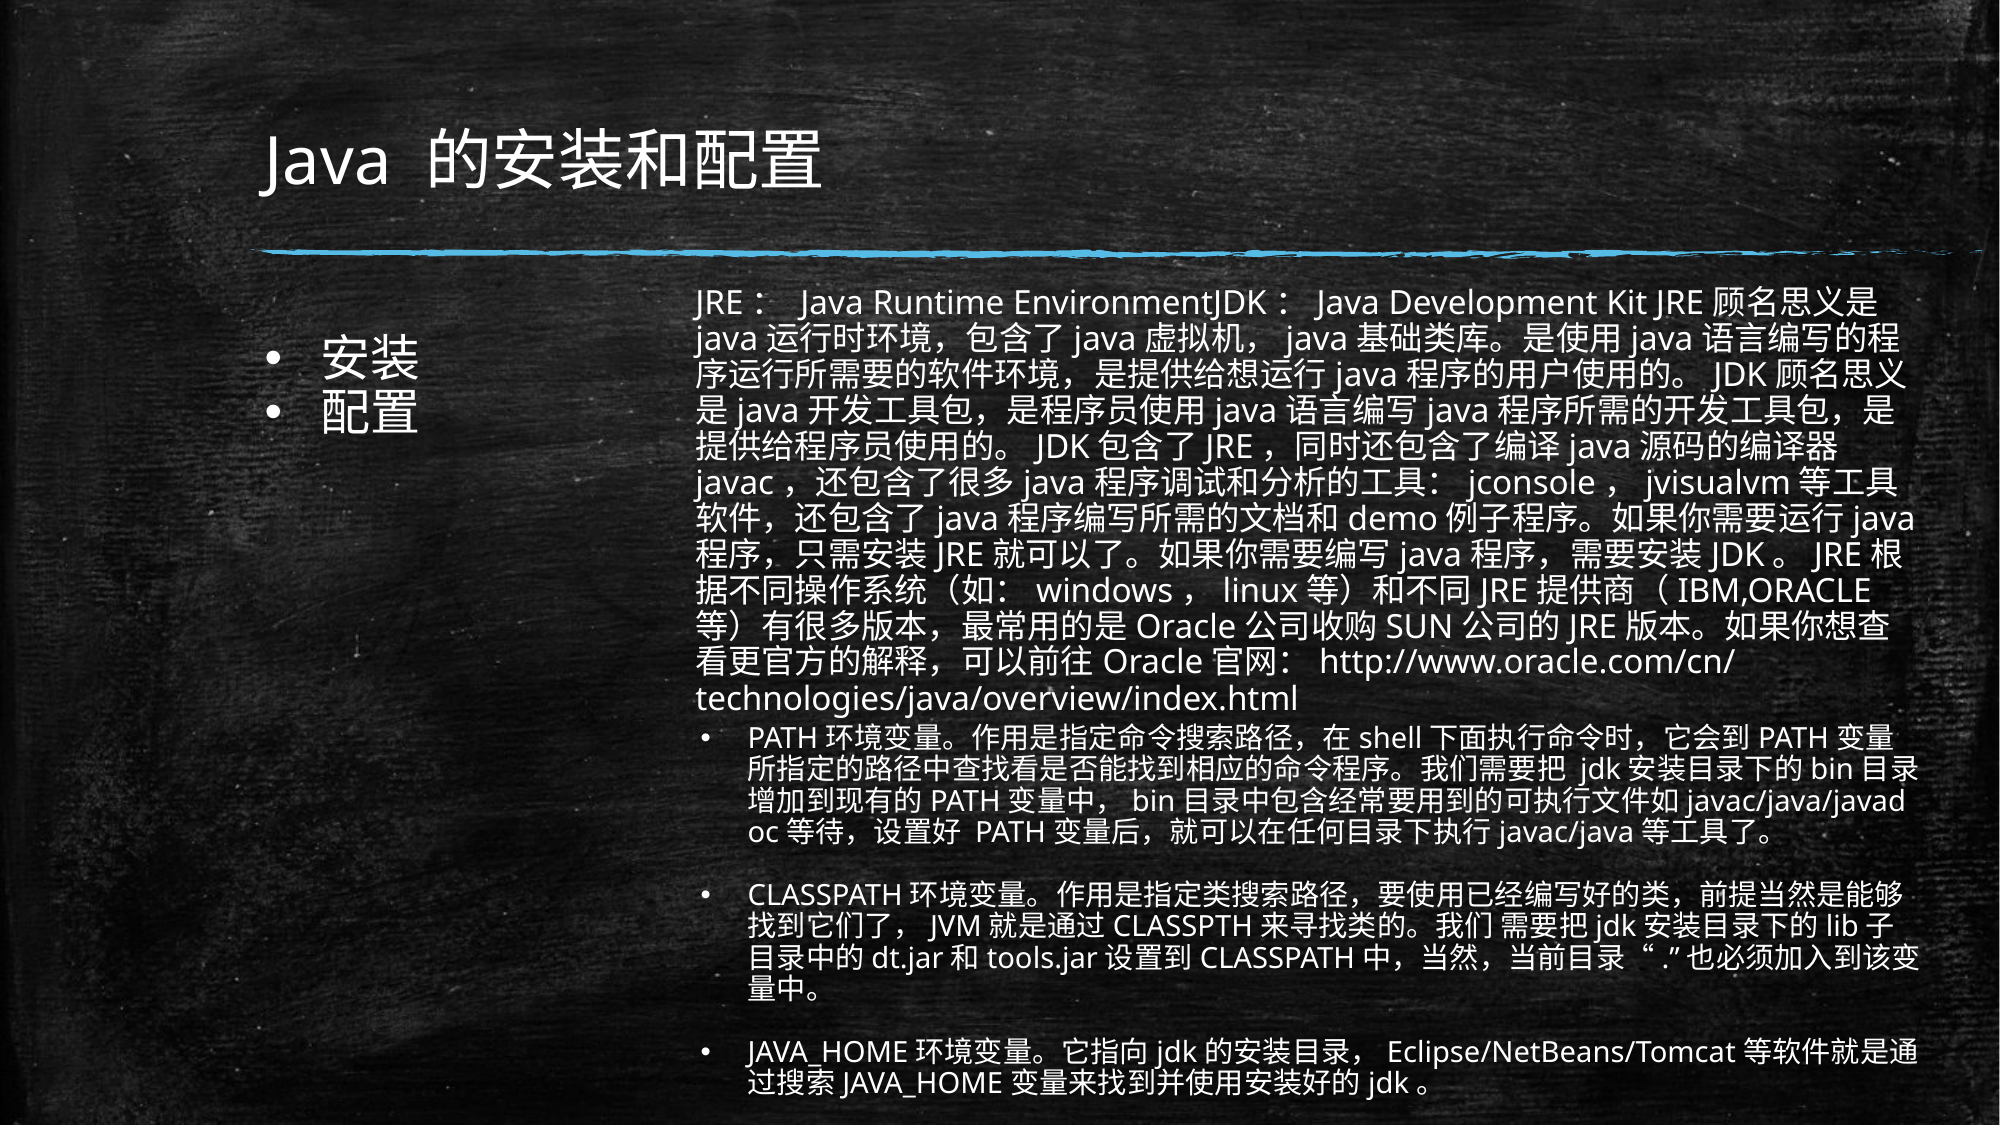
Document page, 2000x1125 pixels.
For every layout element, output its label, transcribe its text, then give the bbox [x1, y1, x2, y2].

text_box PATH环境变量。作用是指定命令搜索路径，在shell下面执行命令时，它会到PATH变量所指定的路径中查找看是否能找到相应的命令程序。我们需要把 jdk安装目录下的bin目录增加到现有的PATH变量中，bin目录中包含经常要用到的可执行文件如javac/java/javadoc等待，设置好 PATH变量后，就可以在任何目录下执行javac/java等工具了。 CLASSPATH环境变量。作用是指定类搜索路径，要使用已经编写好的类，前提当然是能够找到它们了，JVM就是通过CLASSPTH来寻找类的。我们 需要把jdk安装目录下的lib子目录中的dt.jar和tools.jar设置到CLASSPATH中，当然，当前目录“.”也必须加入到该变量中。 JAVA_HOME环境变量。它指向jdk的安装目录，Eclipse/NetBeans/Tomcat等软件就是通过搜索JAVA_HOME变量来找到并使用安装好的jdk。 [685, 715, 1938, 1108]
text_box 安装 配置 [249, 326, 610, 449]
text_box JRE： Java Runtime EnvironmentJDK：Java Development Kit JRE顾名思义是java运行时环境，包含了java虚拟机，java基础类库。是使用java语言编写的程序运行所需要的软件环境，是提供给想运行java程序的用户使用的。JDK顾名思义是java开发工具包，是程序员使用java语言编写java程序所需的开发工具包，是提供给程序员使用的。JDK包含了JRE，同时还包含了编译java源码的编译器javac，还包含了很多java程序调试和分析的工具：jconsole，jvisualvm等工具软件，还包含了java程序编写所需的文档和demo例子程序。如果你需要运行java程序，只需安装JRE就可以了。如果你需要编写java程序，需要安装JDK。JRE根据不同操作系统（如：windows，linux等）和不同JRE提供商（IBM,ORACLE等）有很多版本，最常用的是Oracle公司收购SUN公司的JRE版本。如果你想查看更官方的解释，可以前往Oracle官网：http://www.oracle.com/cn/technologies/java/overview/index.html [680, 278, 1933, 725]
title Java 的安装和配置 [249, 38, 1750, 207]
